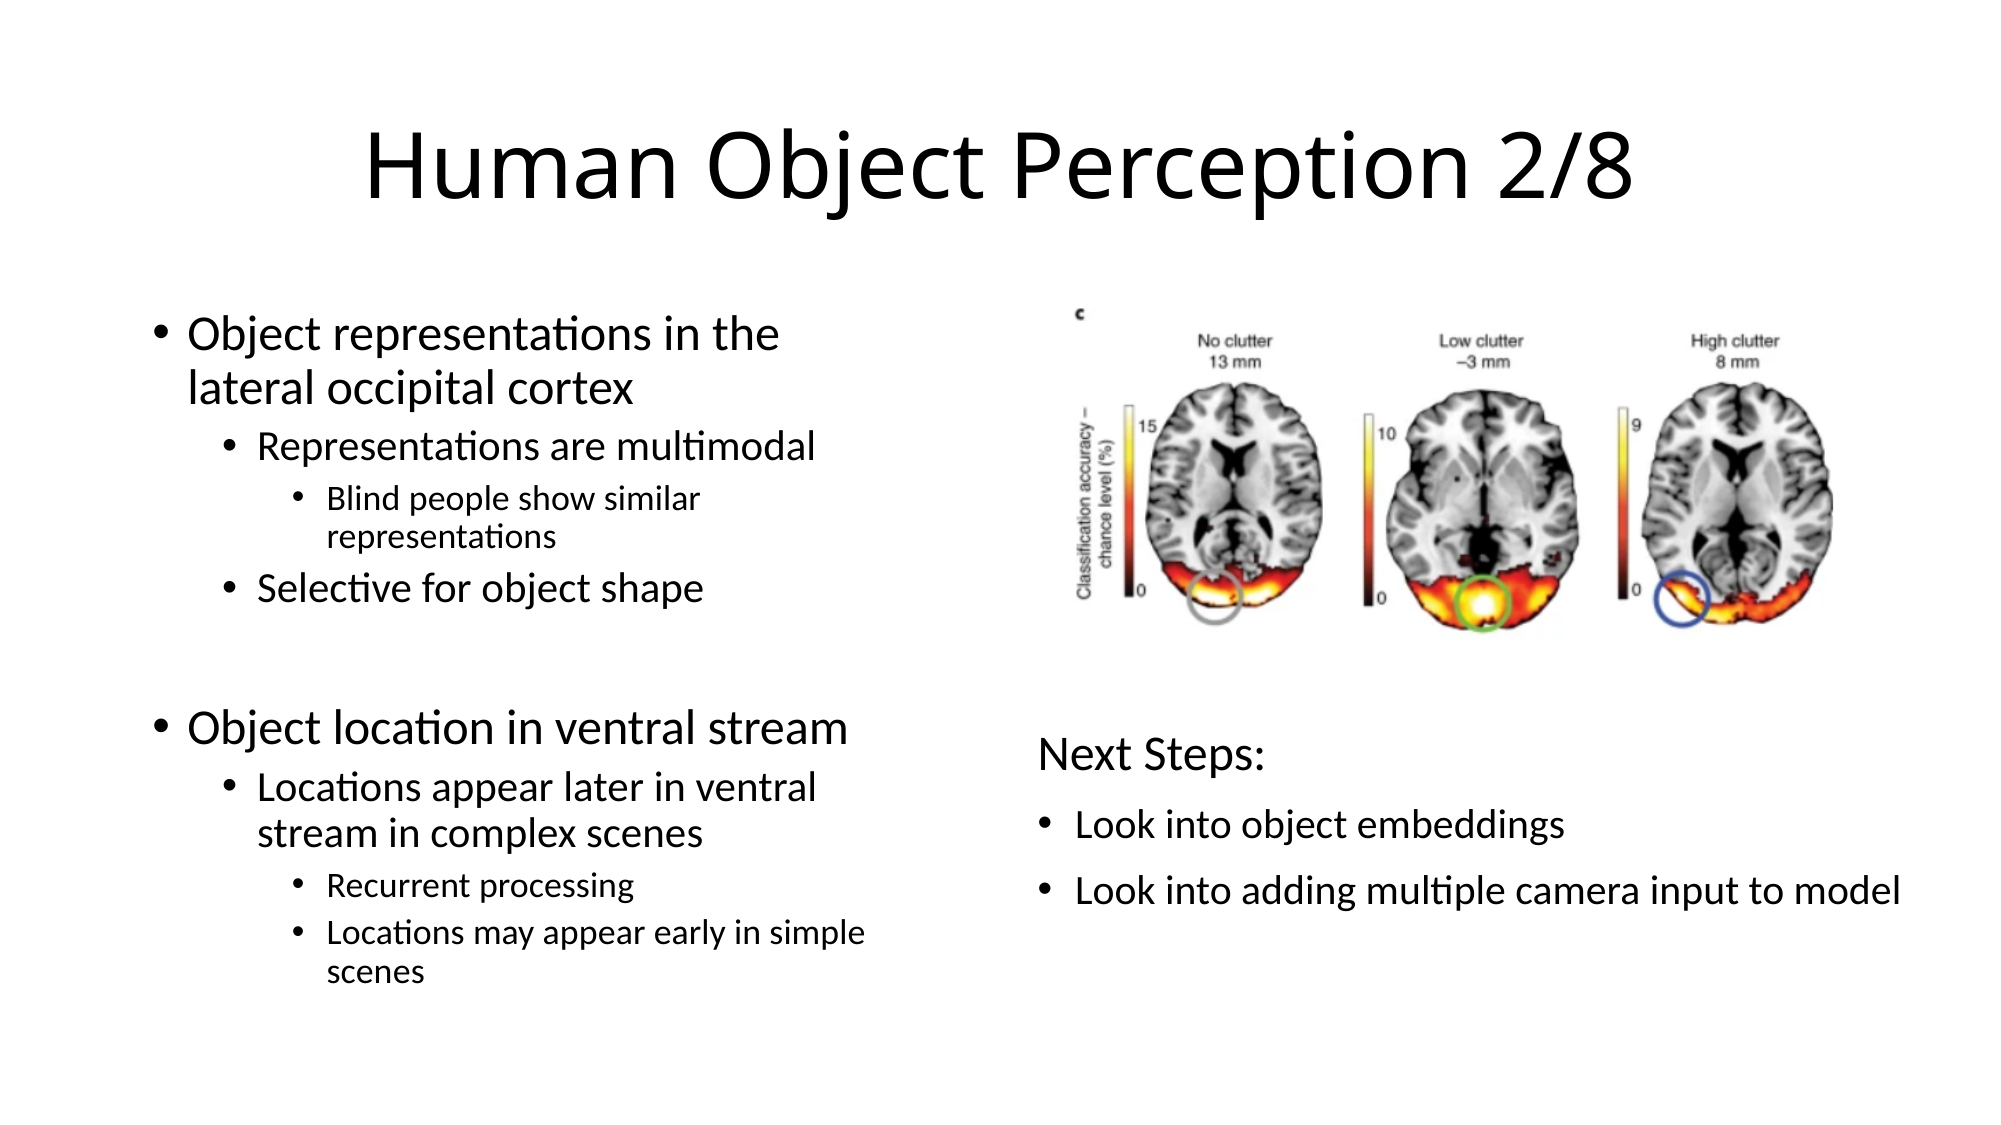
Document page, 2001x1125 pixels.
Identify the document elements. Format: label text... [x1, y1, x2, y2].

list Object representations in the lateral occipital cortex Representations are multimodal Blind people show similar representations Selective for object shape Object location in ventral stream Locations appear later in ventral stream in complex scenes Recurrent processing Locations may appear early in simple scenes [137, 299, 896, 1014]
text_box Next Steps: Look into object embeddings Look into adding multiple camera input to model [1022, 719, 1944, 949]
picture [1063, 299, 1851, 650]
title Human Object Perception 2/8 [137, 59, 1863, 278]
